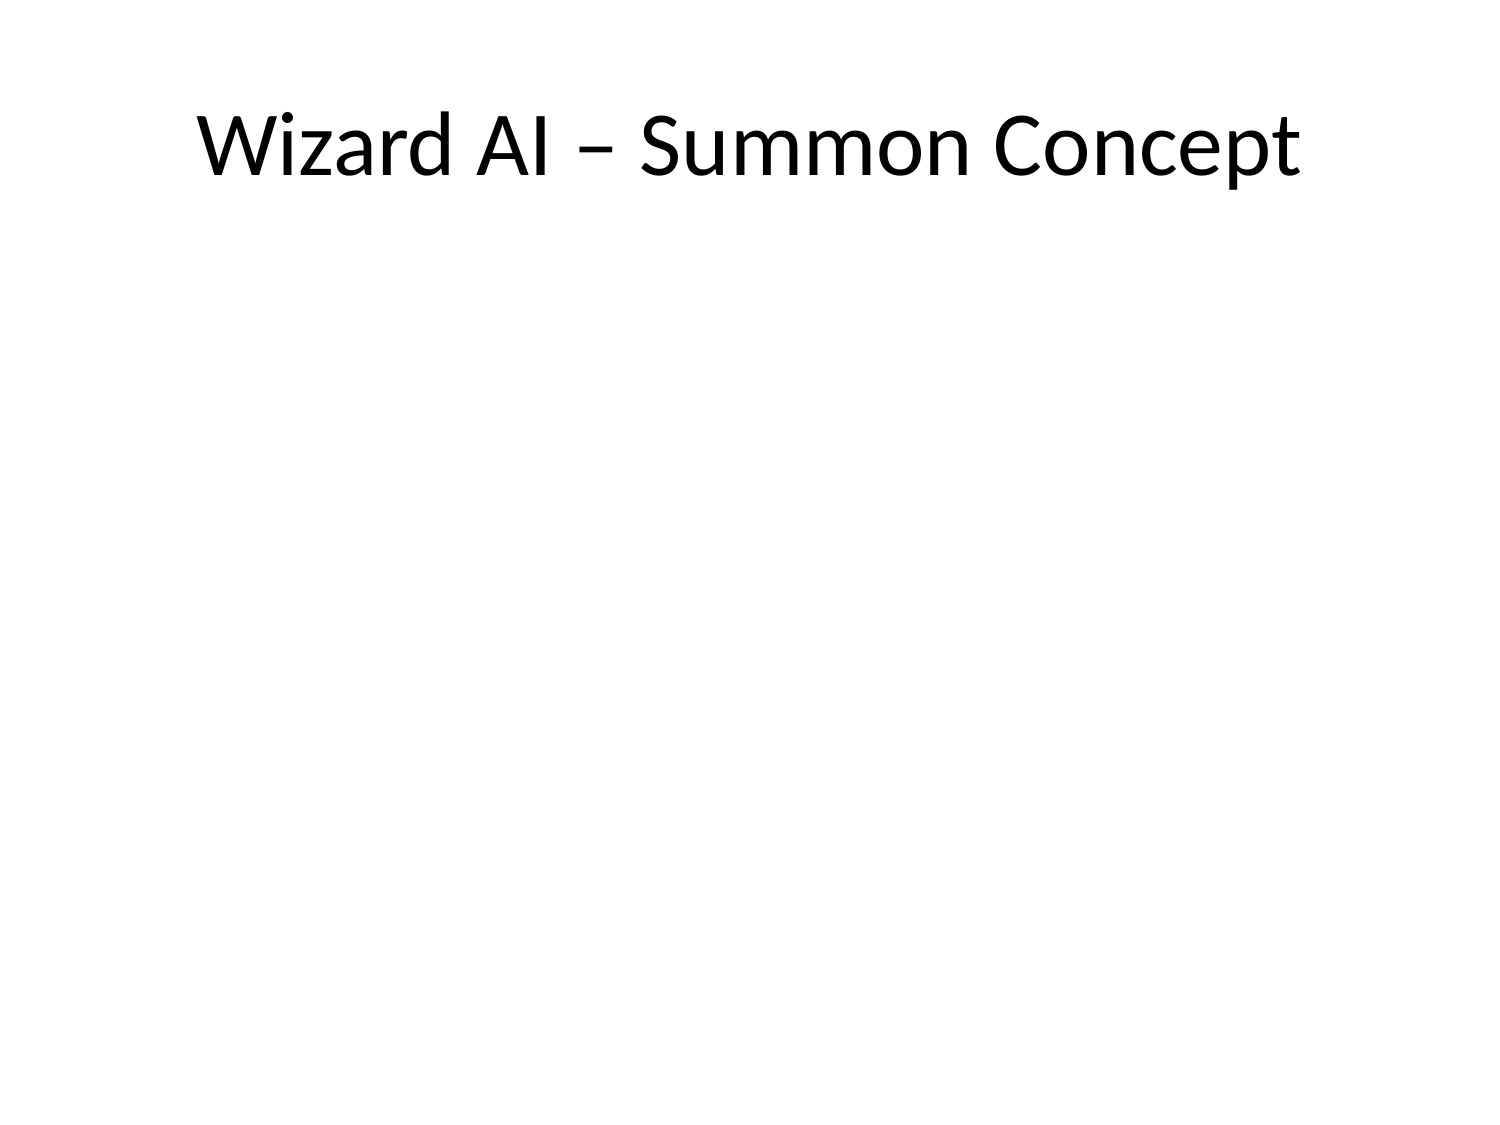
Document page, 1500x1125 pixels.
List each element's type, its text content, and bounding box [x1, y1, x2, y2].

title Wizard AI – Summon Concept [75, 45, 1425, 233]
